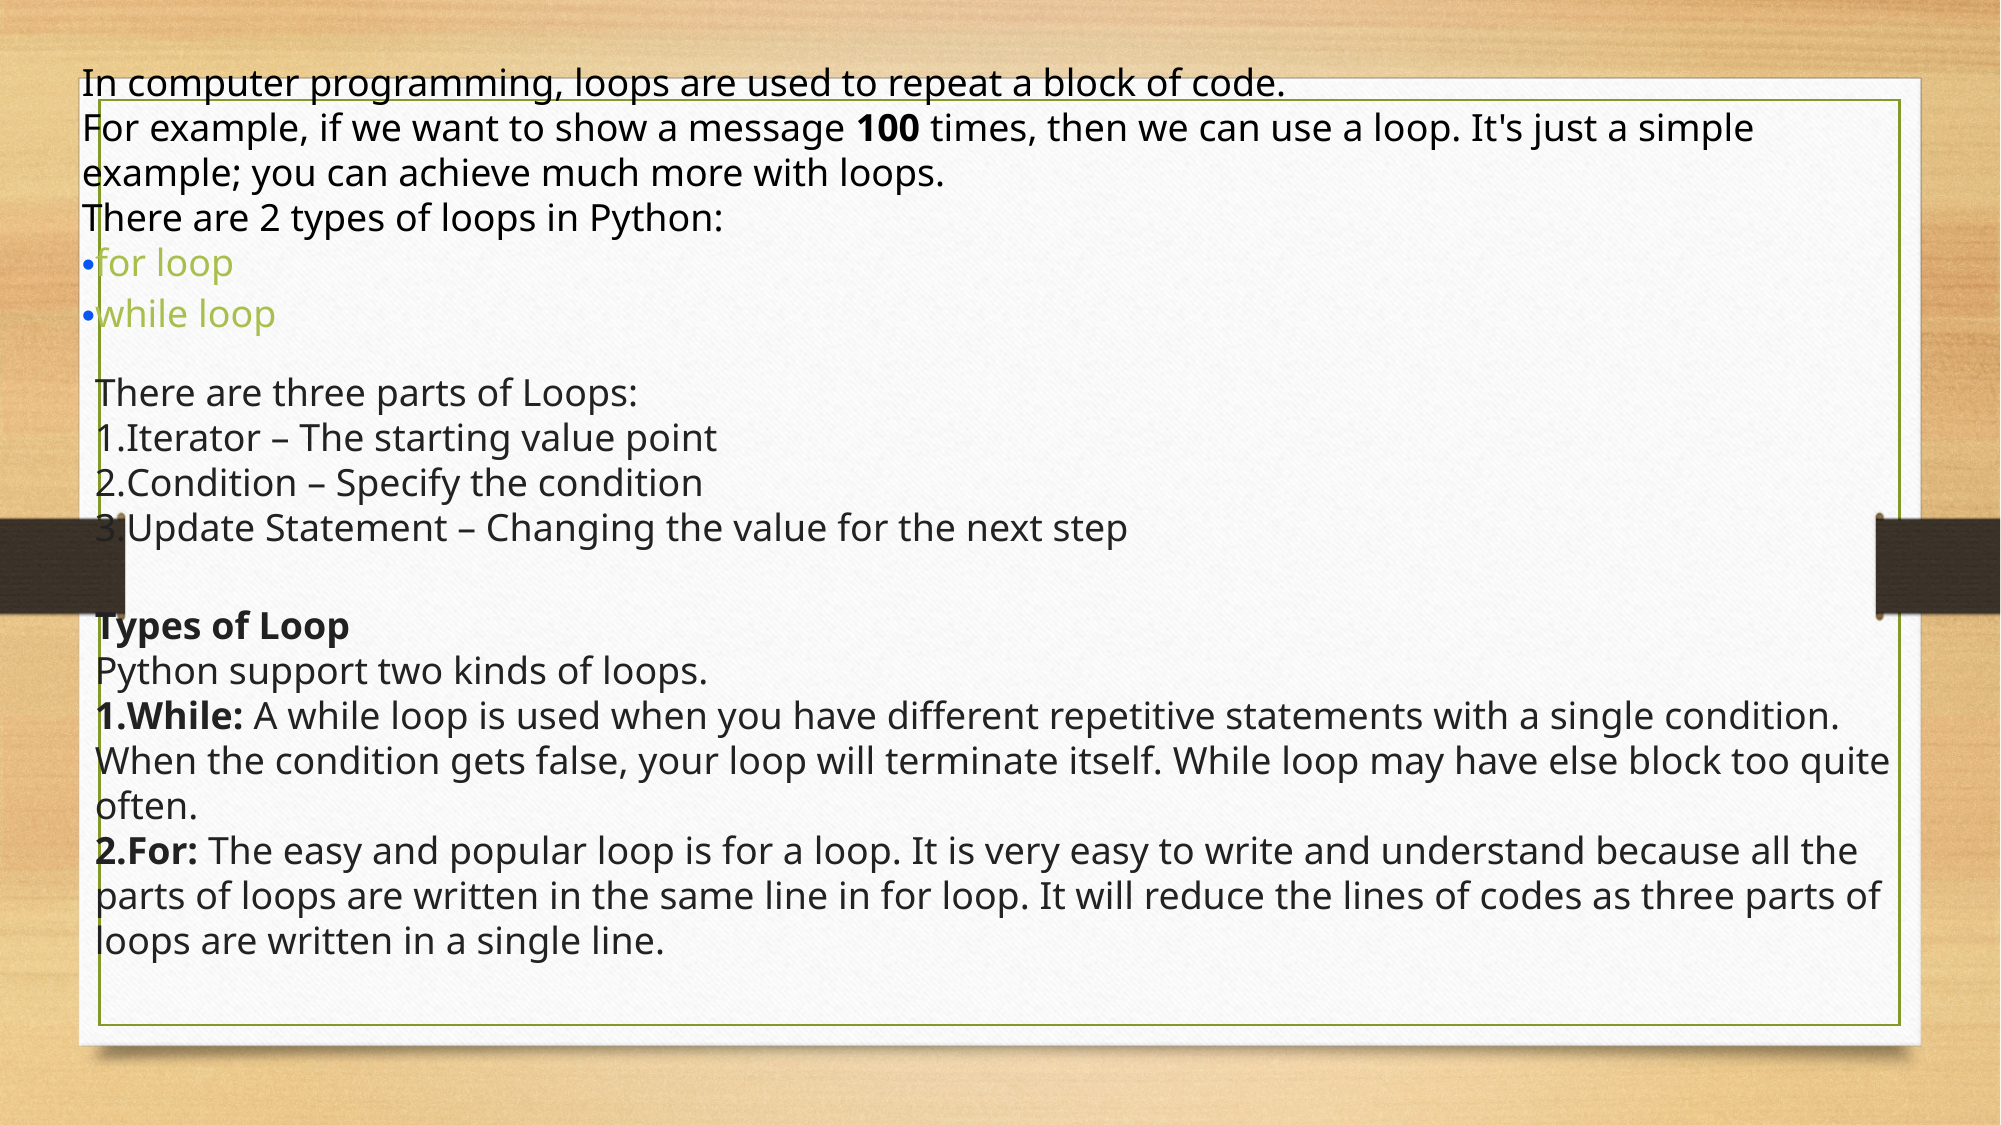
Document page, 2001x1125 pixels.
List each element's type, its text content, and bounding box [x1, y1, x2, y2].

text_box There are three parts of Loops: Iterator – The starting value point Condition – Specify the condition Update Statement – Changing the value for the next step [80, 361, 1856, 557]
text_box Types of Loop Python support two kinds of loops. While: A while loop is used when you have different repetitive statements with a single condition. When the condition gets false, your loop will terminate itself. While loop may have else block too quite often. For: The easy and popular loop is for a loop. It is very easy to write and understand because all the parts of loops are written in the same line in for loop. It will reduce the lines of codes as three parts of loops are written in a single line. [80, 594, 1948, 969]
picture [0, 0, 2001, 1125]
text_box In computer programming, loops are used to repeat a block of code. For example, if we want to show a message 100 times, then we can use a loop. It's just a simple example; you can achieve much more with loops. There are 2 types of loops in Python: for loop while loop [67, 51, 1896, 349]
